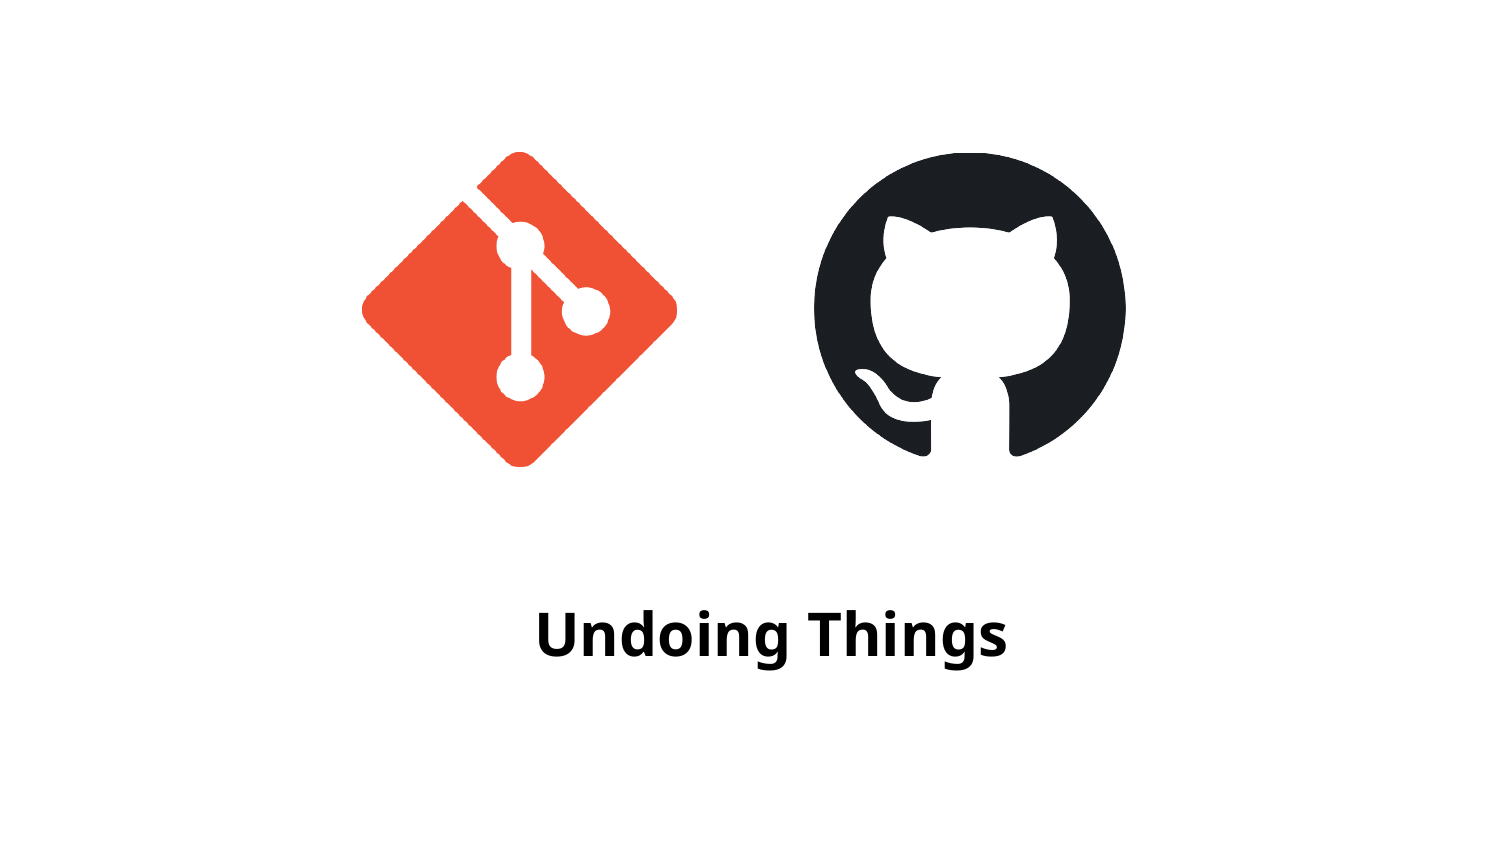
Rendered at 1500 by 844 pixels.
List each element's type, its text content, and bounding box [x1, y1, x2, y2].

picture [362, 152, 677, 467]
text_box Undoing Things [212, 581, 1331, 722]
picture [805, 152, 1138, 467]
